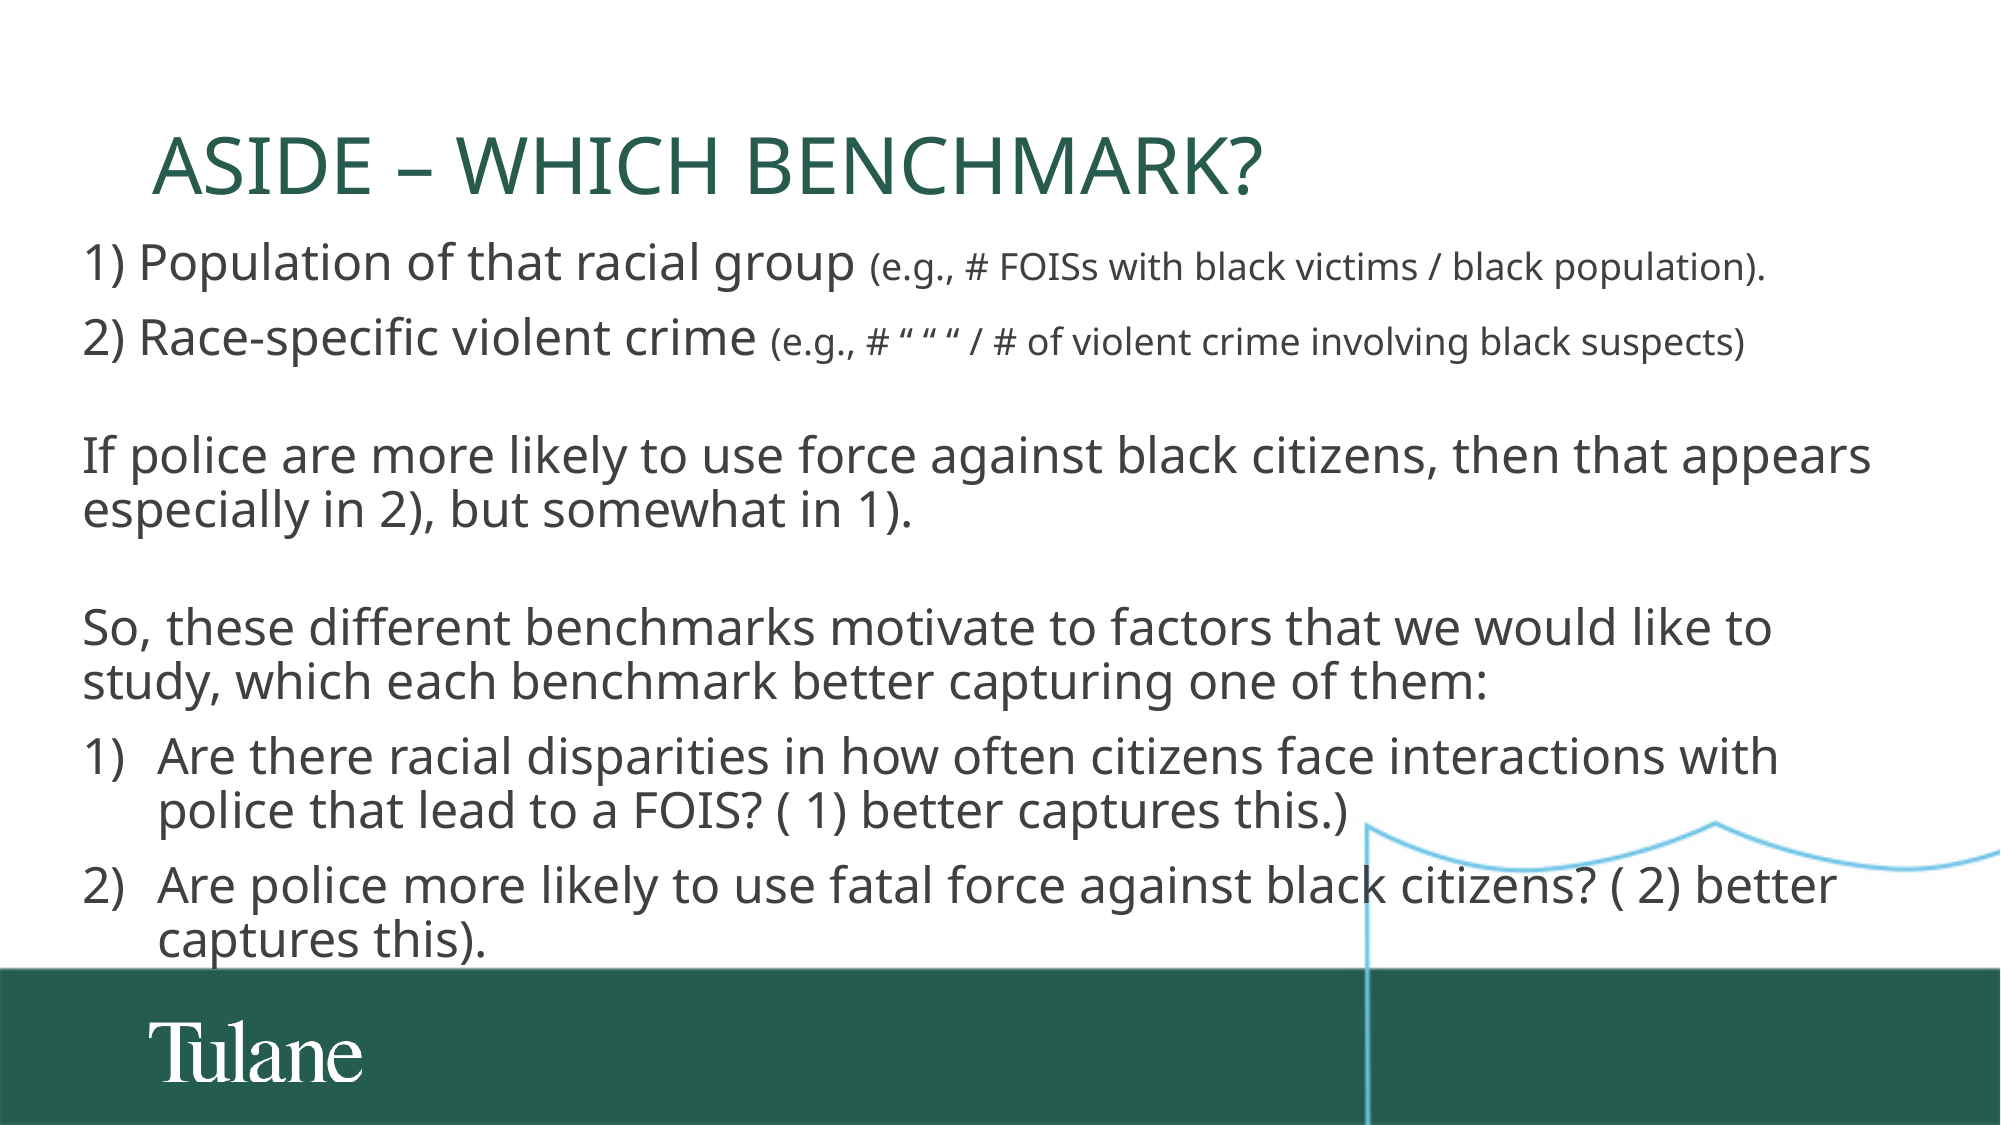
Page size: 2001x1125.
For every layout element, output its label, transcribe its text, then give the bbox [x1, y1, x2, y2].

title Aside – which benchmark? [137, 59, 1863, 229]
picture [0, 0, 2001, 1125]
list 1) Population of that racial group (e.g., # FOISs with black victims / black population). 2) Race-specific violent crime (e.g., # “ “ “ / # of violent crime involving black suspects) If police are more likely to use force against black citizens, then that appears especially in 2), but somewhat in 1). So, these different benchmarks motivate to factors that we would like to study, which each benchmark better capturing one of them: Are there racial disparities in how often citizens face interactions with police that lead to a FOIS? ( 1) better captures this.) Are police more likely to use fatal force against black citizens? ( 2) better captures this). [67, 229, 1933, 944]
